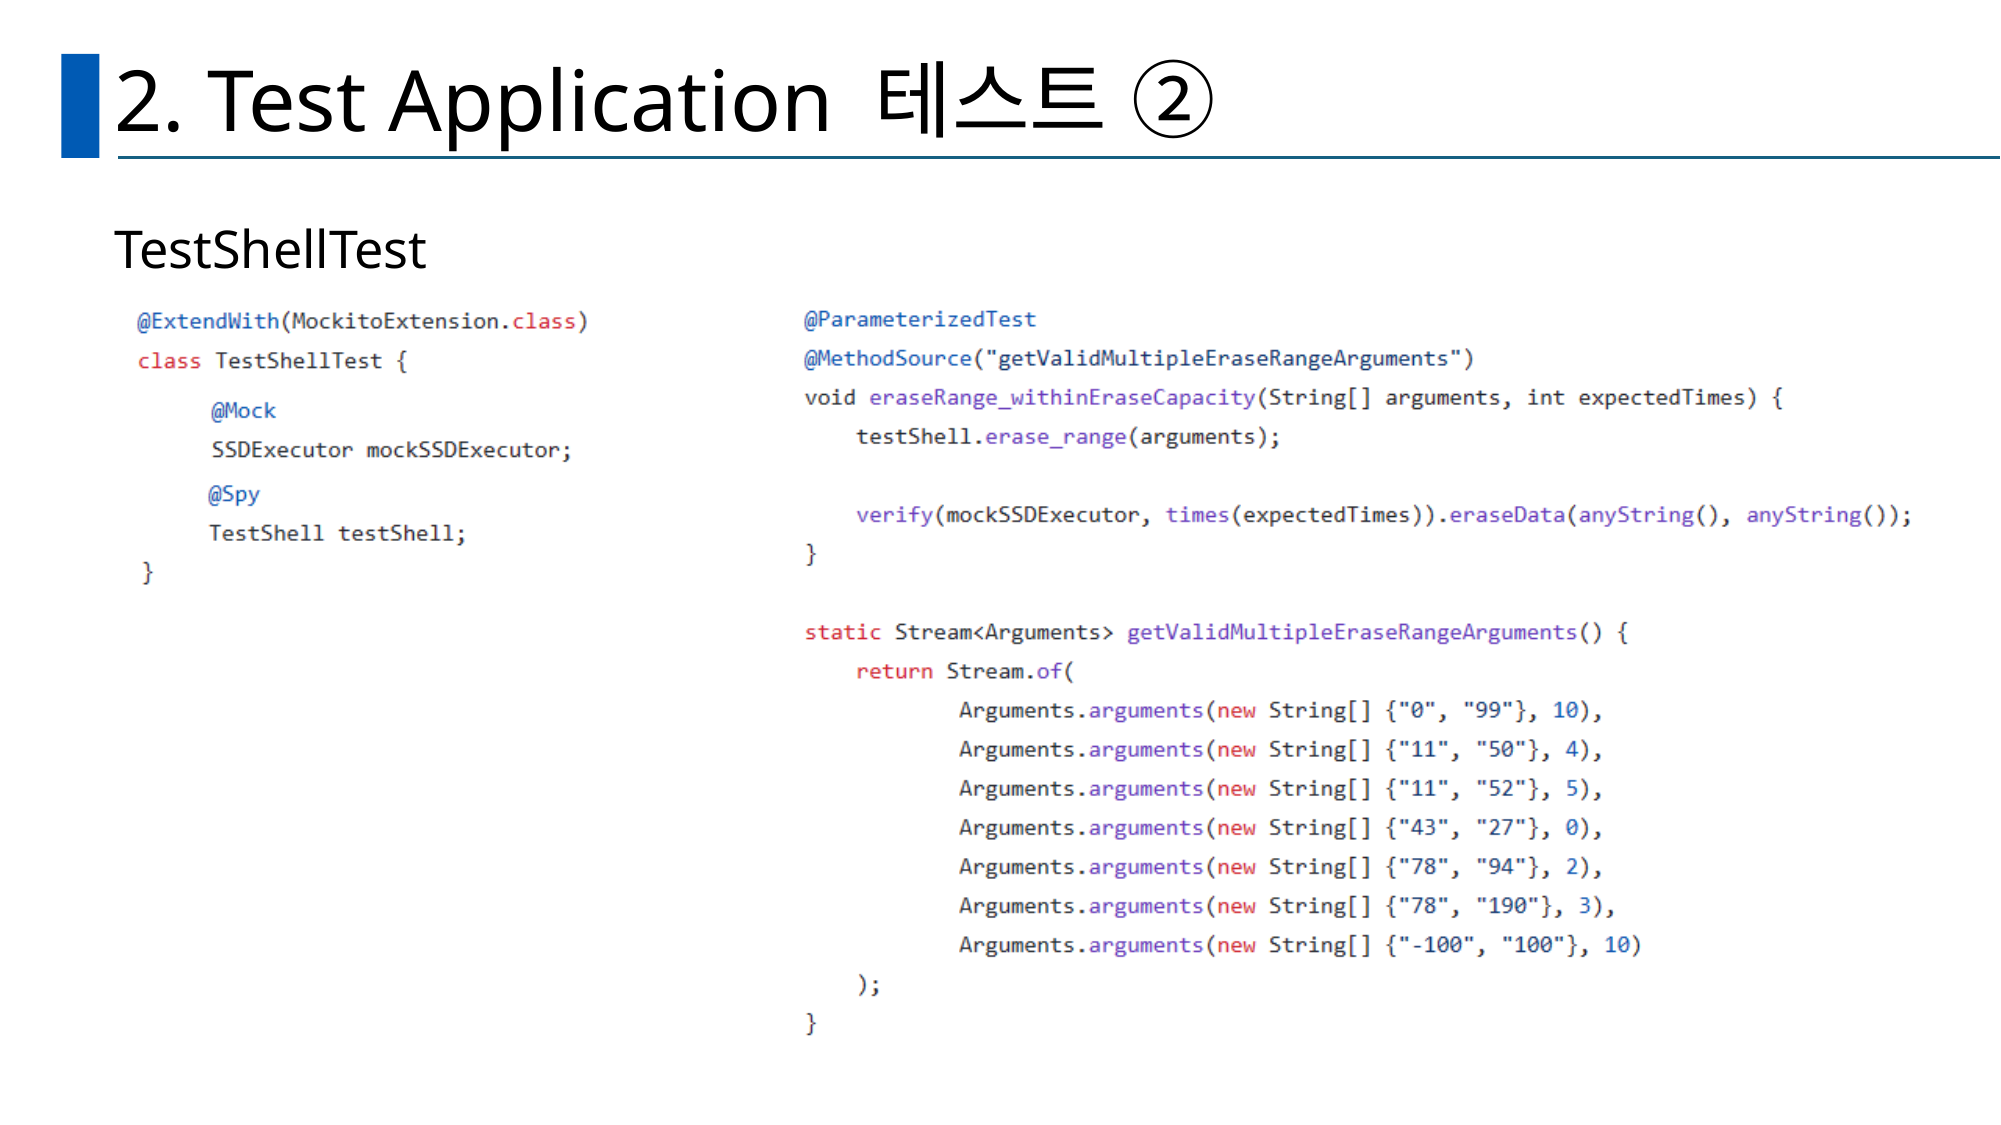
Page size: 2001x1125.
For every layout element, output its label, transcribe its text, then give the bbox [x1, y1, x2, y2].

title 2. Test Application 테스트 ② [99, 50, 1825, 158]
picture [130, 297, 601, 378]
picture [201, 473, 471, 552]
picture [130, 551, 167, 596]
list TestShellTest [99, 215, 632, 323]
picture [201, 393, 576, 471]
picture [796, 297, 1921, 1052]
